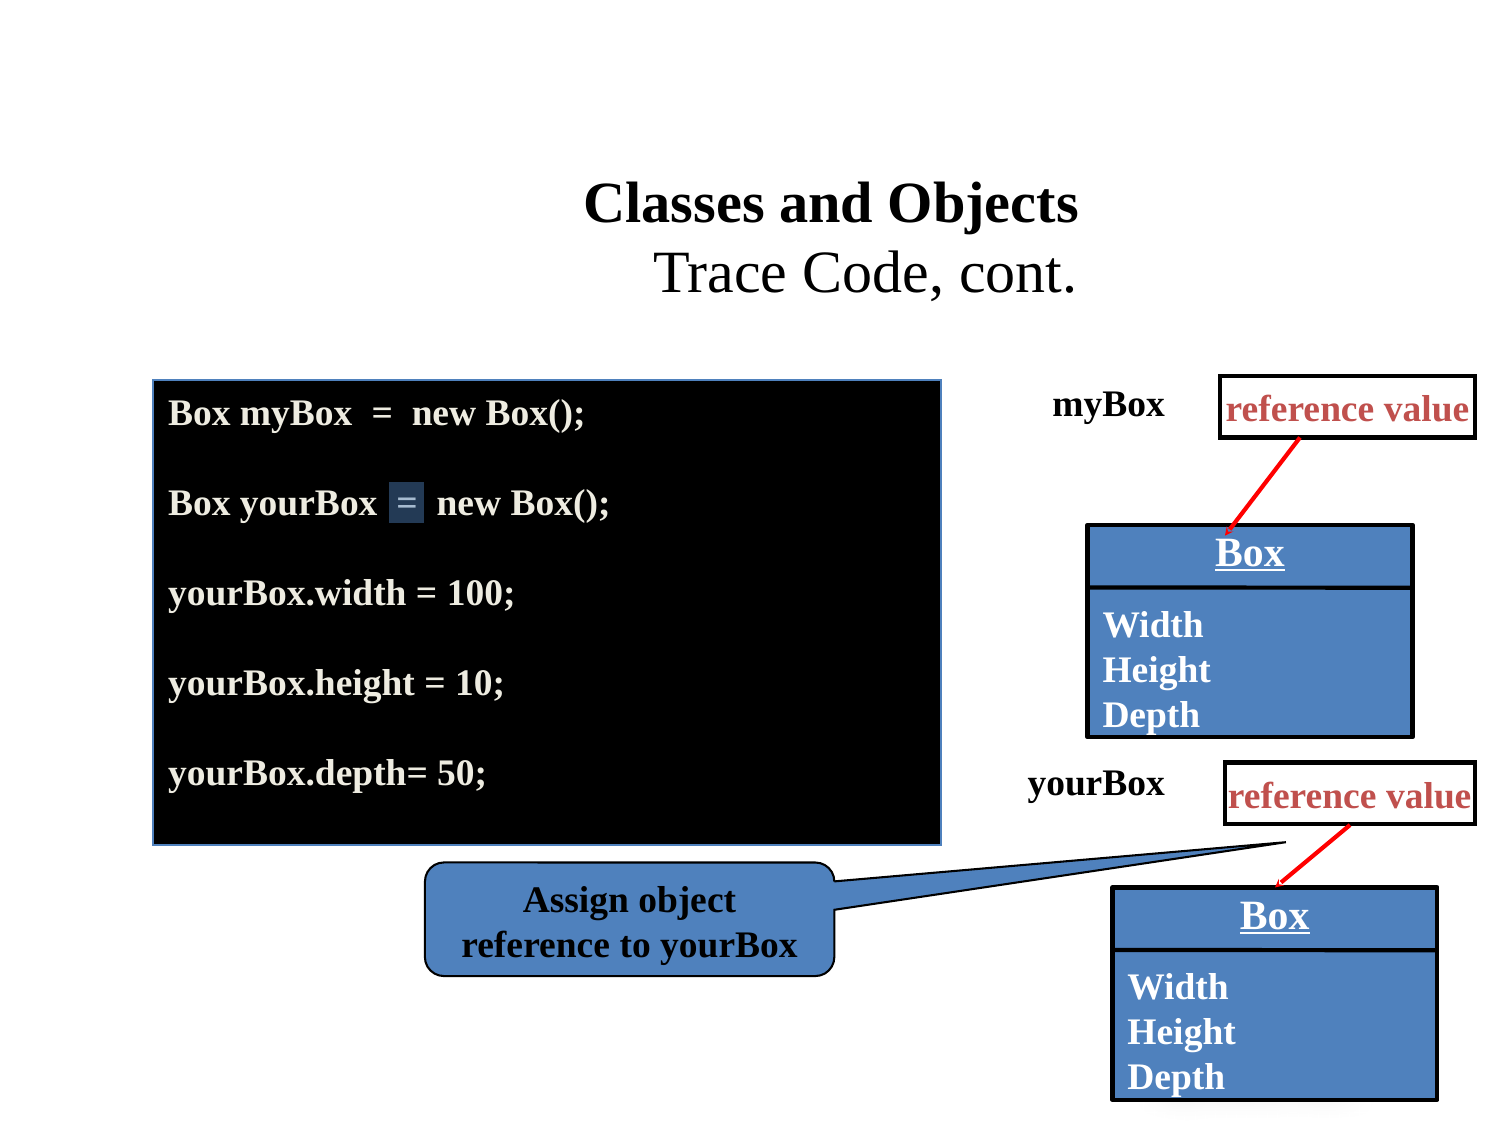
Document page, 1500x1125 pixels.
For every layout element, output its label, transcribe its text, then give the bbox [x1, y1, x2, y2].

text_box Box Width Height Depth [1087, 524, 1413, 585]
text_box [1224, 437, 1301, 536]
text_box reference value [1224, 762, 1475, 824]
text_box reference value [1220, 376, 1475, 438]
text_box myBox [1037, 371, 1224, 432]
text_box Assign object reference to yourBox [424, 843, 1269, 977]
text_box Classes and Objects [249, 149, 1413, 224]
text_box Box Width Height Depth [1112, 955, 1438, 1100]
text_box Box Width Height Depth [1112, 887, 1438, 948]
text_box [1274, 824, 1351, 888]
text_box yourBox [1012, 749, 1214, 810]
title Trace Code, cont. [228, 224, 1500, 313]
text_box [387, 480, 426, 525]
text_box Box Width Height Depth [1087, 592, 1413, 738]
text_box Box myBox = new Box(); Box yourBox = new Box(); yourBox.width = 100; yourBox.height = 10; yourBox.depth= 50; [153, 380, 941, 846]
